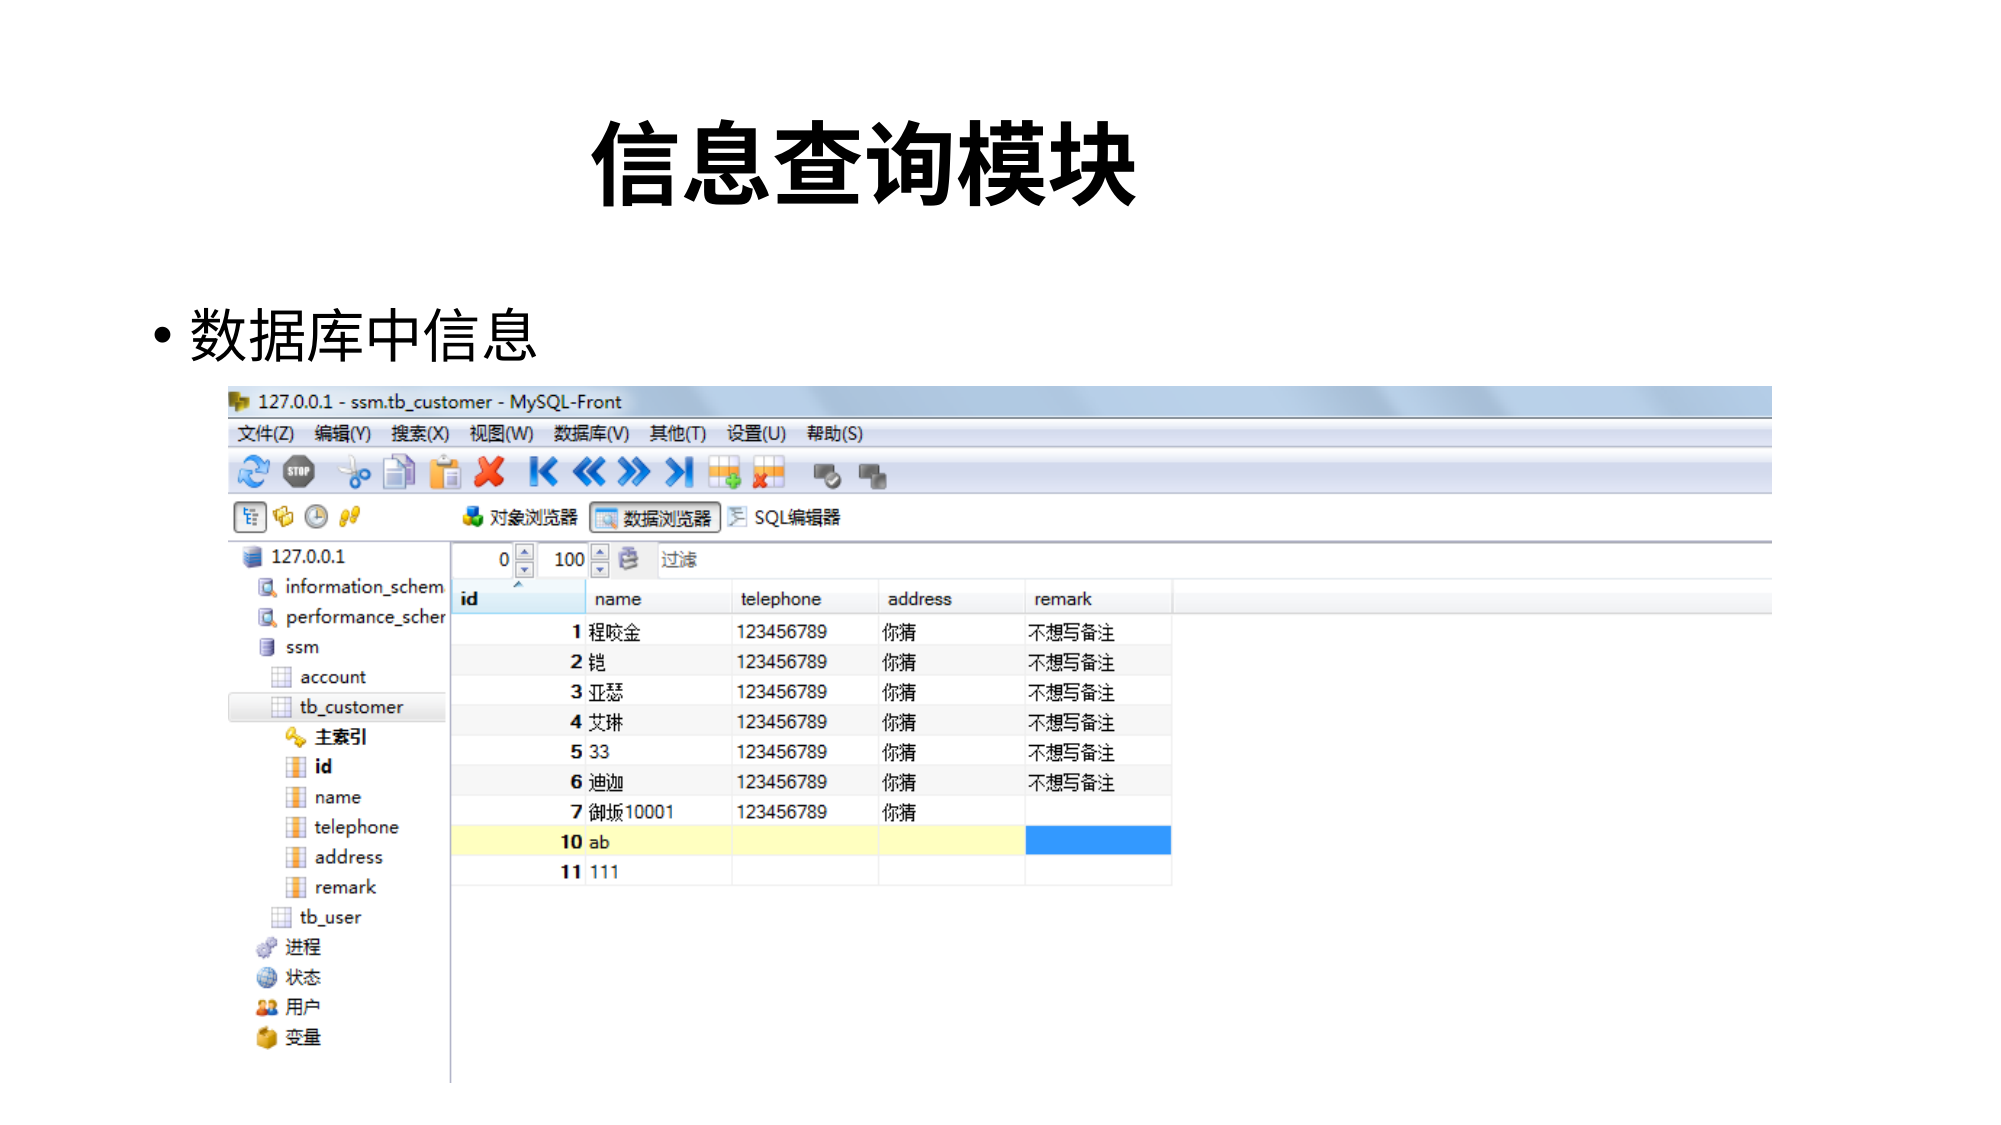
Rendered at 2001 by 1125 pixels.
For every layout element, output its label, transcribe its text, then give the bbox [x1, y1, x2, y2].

list 数据库中信息 [137, 299, 1863, 1014]
title 信息查询模块 [137, 59, 1863, 278]
picture [228, 386, 1772, 1083]
